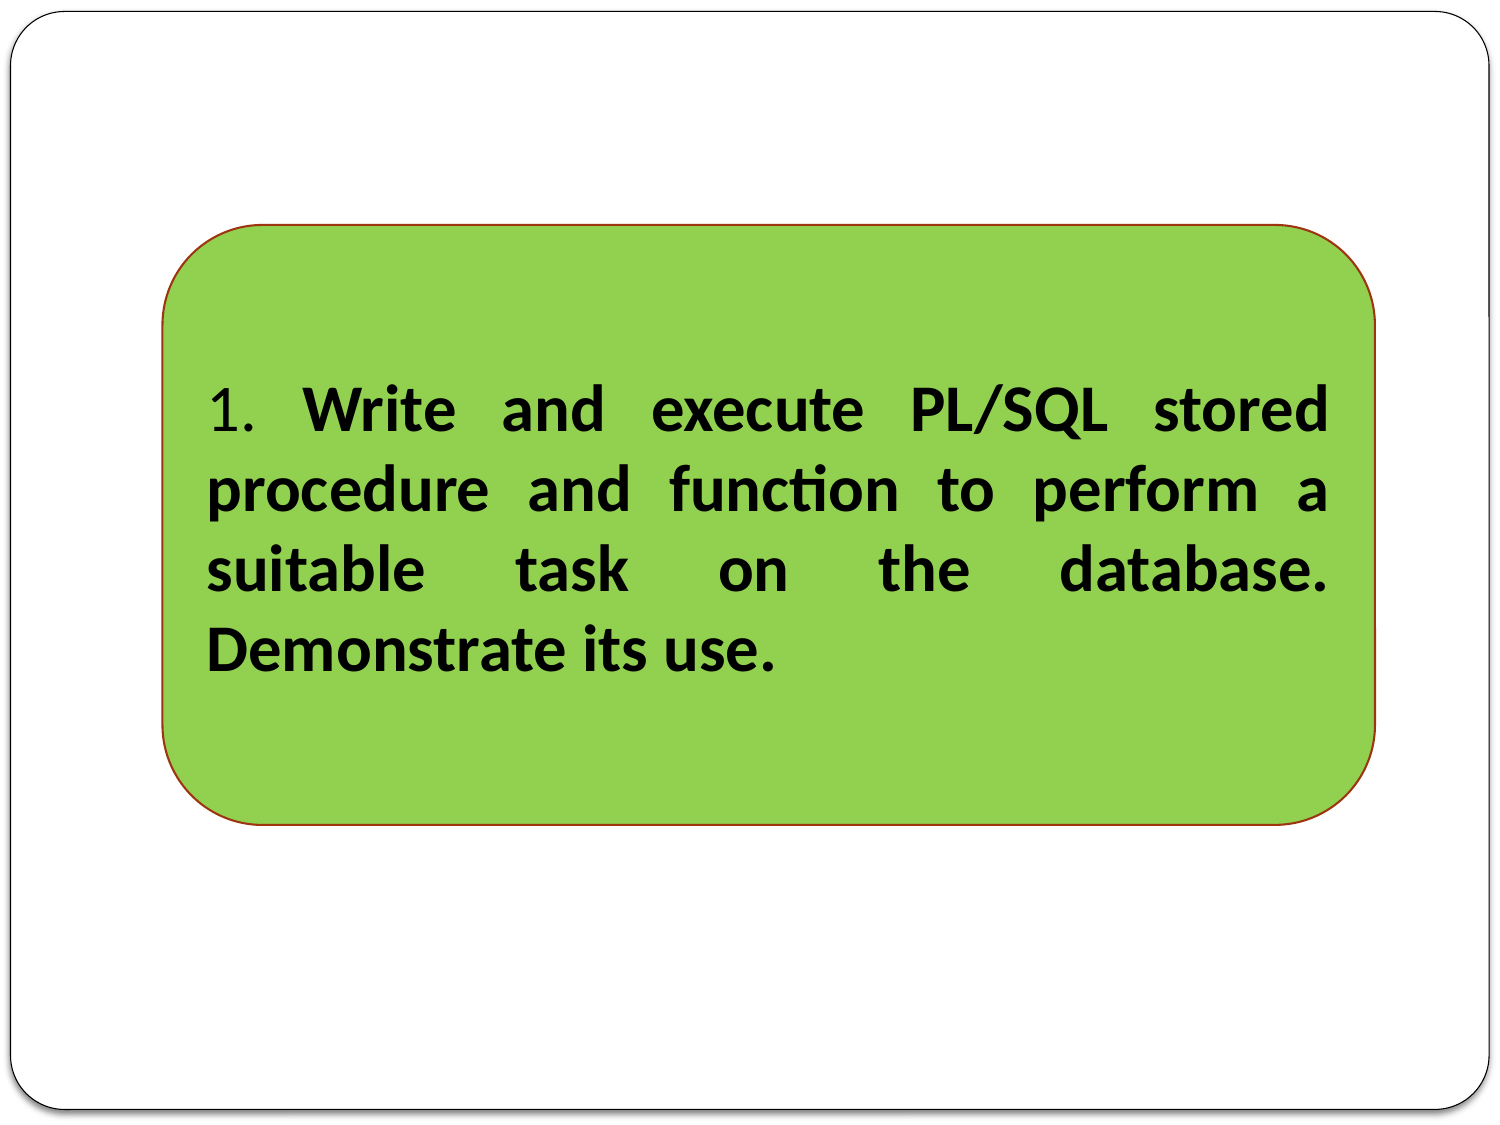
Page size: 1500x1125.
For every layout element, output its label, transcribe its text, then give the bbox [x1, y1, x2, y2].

text_box 1. Write and execute PL/SQL stored procedure and function to perform a suitable task on the database. Demonstrate its use. [161, 223, 1377, 826]
